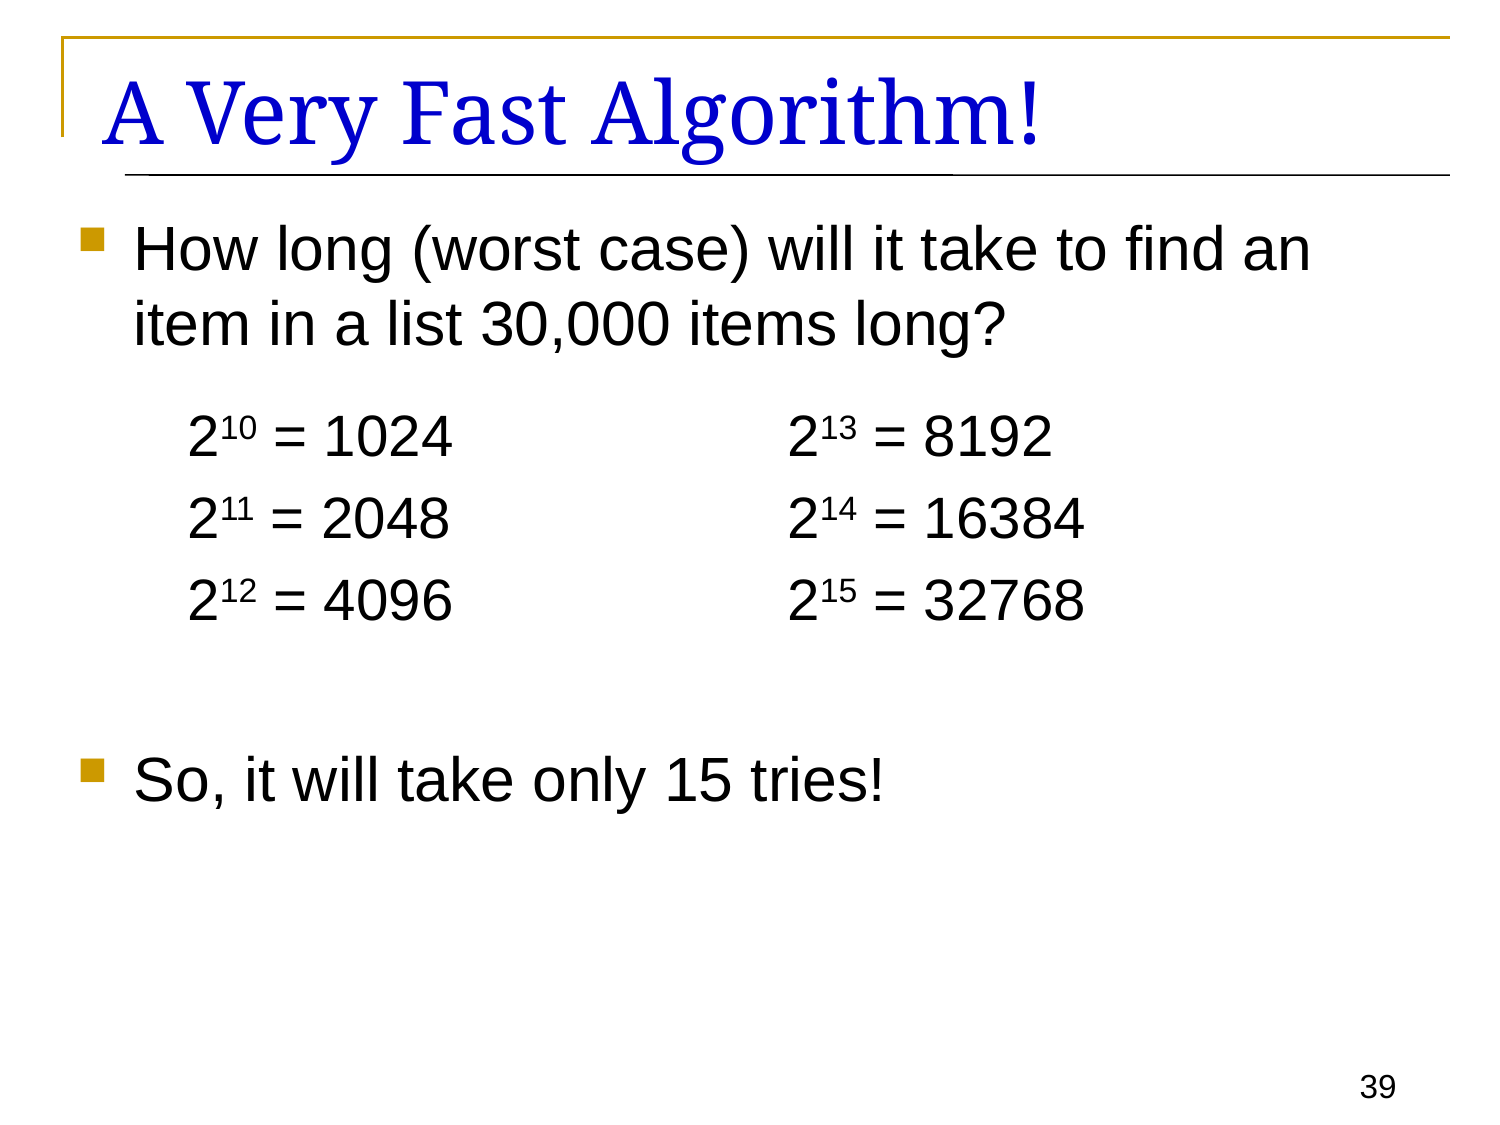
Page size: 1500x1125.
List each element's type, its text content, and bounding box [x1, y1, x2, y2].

title A Very Fast Algorithm! [87, 49, 1451, 163]
list How long (worst case) will it take to find an item in a list 30,000 items long? 210 = 1024 213 = 8192 211 = 2048 214 = 16384 212 = 4096 215 = 32768 So, it will take only 15 tries! [62, 199, 1426, 926]
